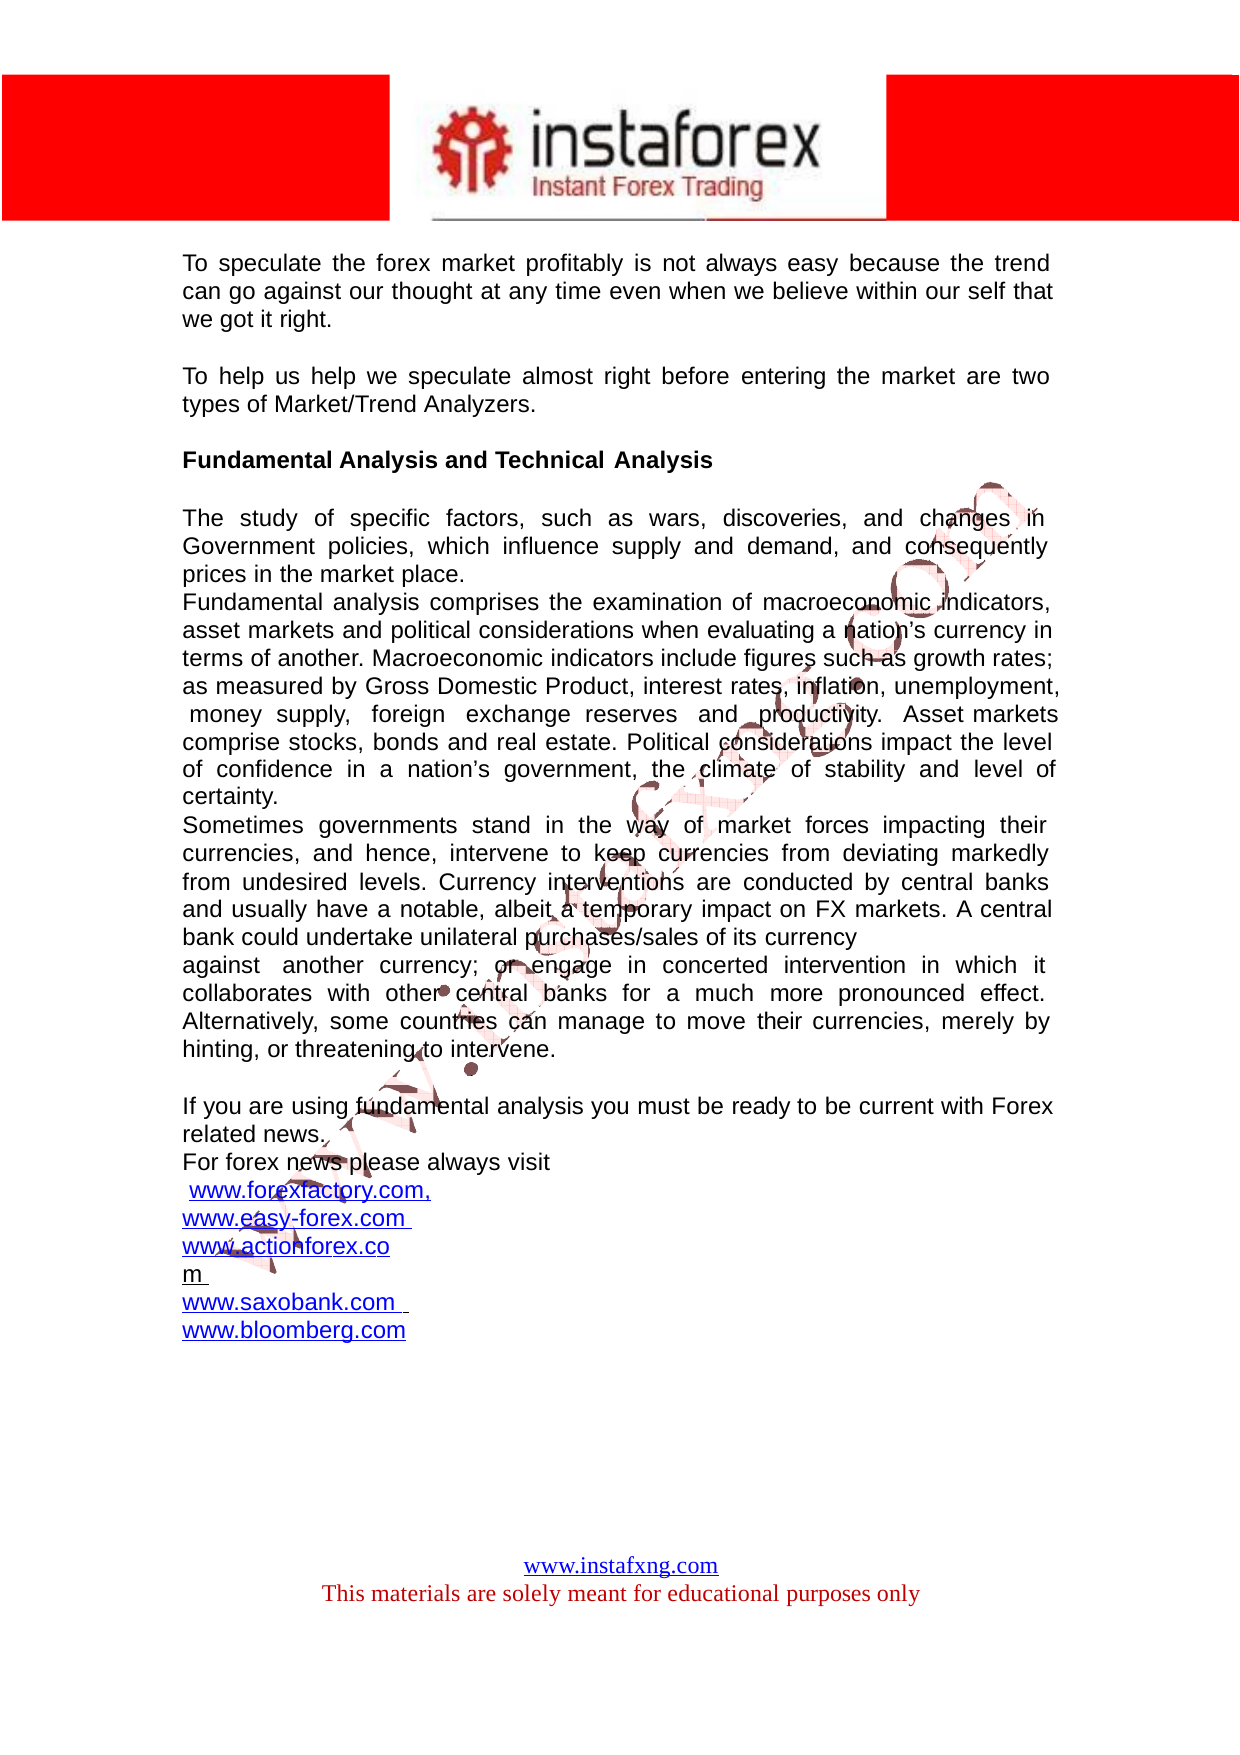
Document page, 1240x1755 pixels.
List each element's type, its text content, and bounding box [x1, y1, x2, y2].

text_box To speculate the forex market profitably is not always easy because the trend can go against our thought at any time even when we believe within our self that we got it right. To help us help we speculate almost right before entering the market are two types of Market/Trend Analyzers. Fundamental Analysis and Technical Analysis The study of specific factors, such as wars, discoveries, and changes in Government policies, which influence supply and demand, and consequently prices in the market place. Fundamental analysis comprises the examination of macroeconomic indicators, asset markets and political considerations when evaluating a nation’s currency in terms of another. Macroeconomic indicators include figures such as growth rates; as measured by Gross Domestic Product, interest rates, inflation, unemployment, money supply, foreign exchange reserves and productivity. Asset markets comprise stocks, bonds and real estate. Political considerations impact the level of confidence in a nation’s government, the climate of stability and level of certainty. Sometimes governments stand in the way of market forces impacting their currencies, and hence, intervene to keep currencies from deviating markedly from undesired levels. Currency interventions are conducted by central banks and usually have a notable, albeit a temporary impact on FX markets. A central bank could undertake unilateral purchases/sales of its currency against another currency; or engage in concerted intervention in which it collaborates with other central banks for a much more pronounced effect. Alternatively, some countries can manage to move their currencies, merely by hinting, or threatening to intervene. If you are using fundamental analysis you must be ready to be current with Forex related news. For forex news please always visit www.forexfactory.com, www.easy-forex.com www.actionforex.com www.saxobank.com www.bloomberg.com [180, 248, 1062, 1343]
text_box [2, 74, 389, 221]
text_box [887, 74, 1233, 221]
text_box [389, 74, 887, 221]
footer www.instafxng.com This materials are solely meant for educational purposes only [319, 1552, 923, 1755]
